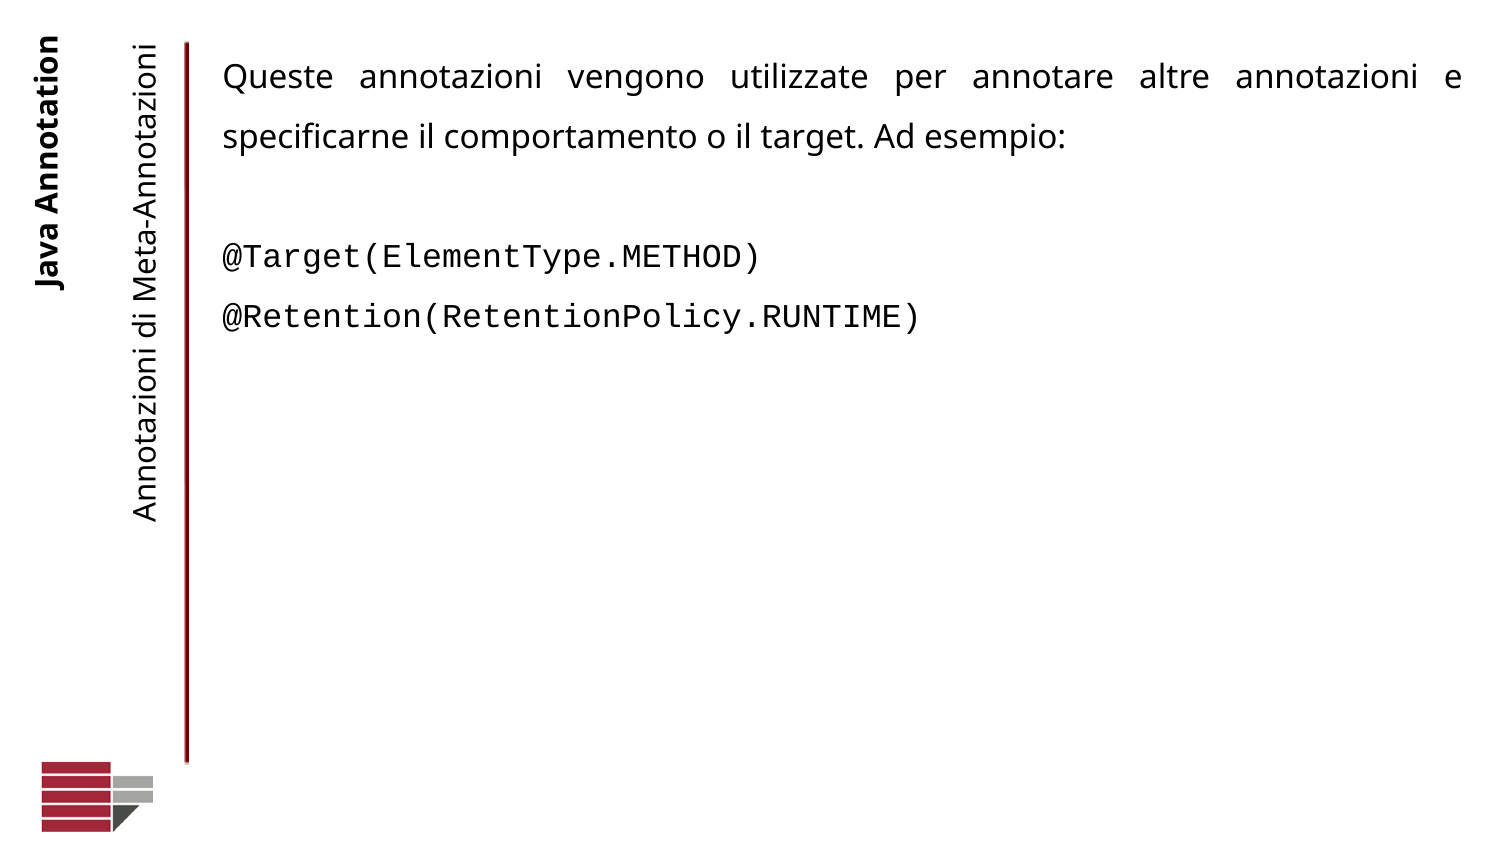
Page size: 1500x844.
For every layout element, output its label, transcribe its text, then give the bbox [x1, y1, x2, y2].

title Java Annotation [10, 20, 79, 759]
picture [40, 761, 153, 833]
title Queste annotazioni vengono utilizzate per annotare altre annotazioni e specificarne il comportamento o il target. Ad esempio: @Target(ElementType.METHOD) @Retention(RetentionPolicy.RUNTIME) [207, 19, 1480, 777]
picture [184, 39, 189, 765]
title Annotazioni di Meta-Annotazioni [109, 29, 178, 768]
